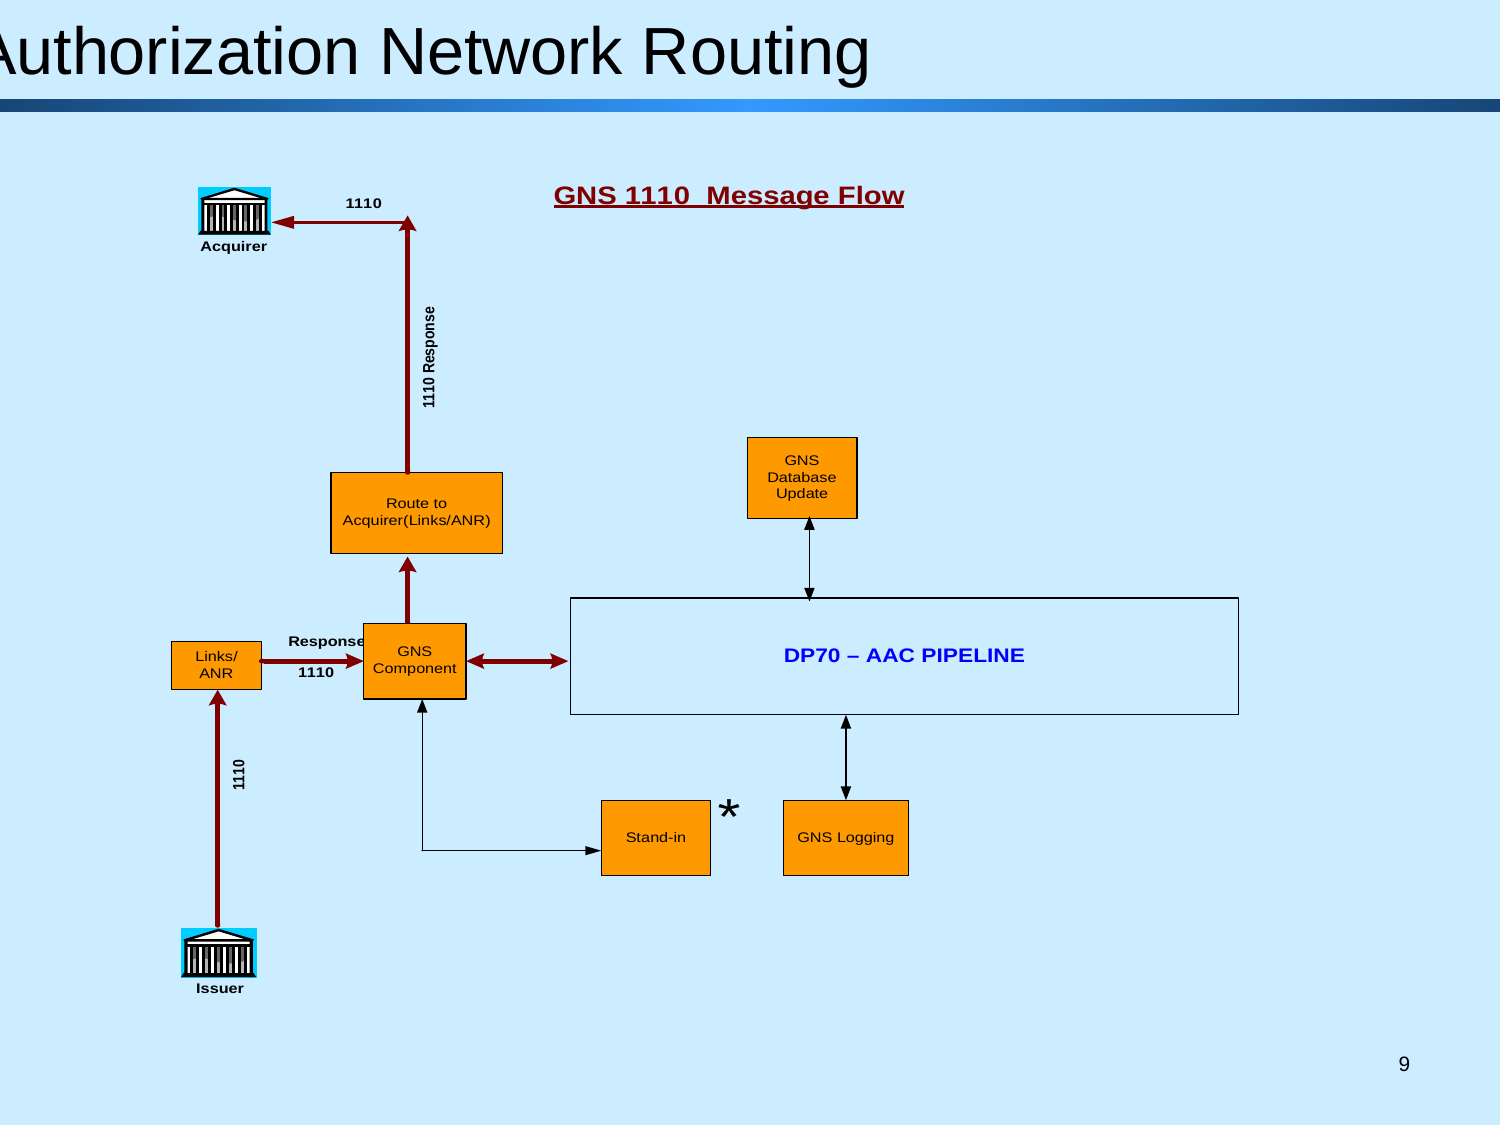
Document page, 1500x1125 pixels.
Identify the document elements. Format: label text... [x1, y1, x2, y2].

slide_number 9 [1074, 1024, 1426, 1103]
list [168, 174, 1332, 1006]
text_box Authorization Network Routing [0, 0, 1000, 95]
